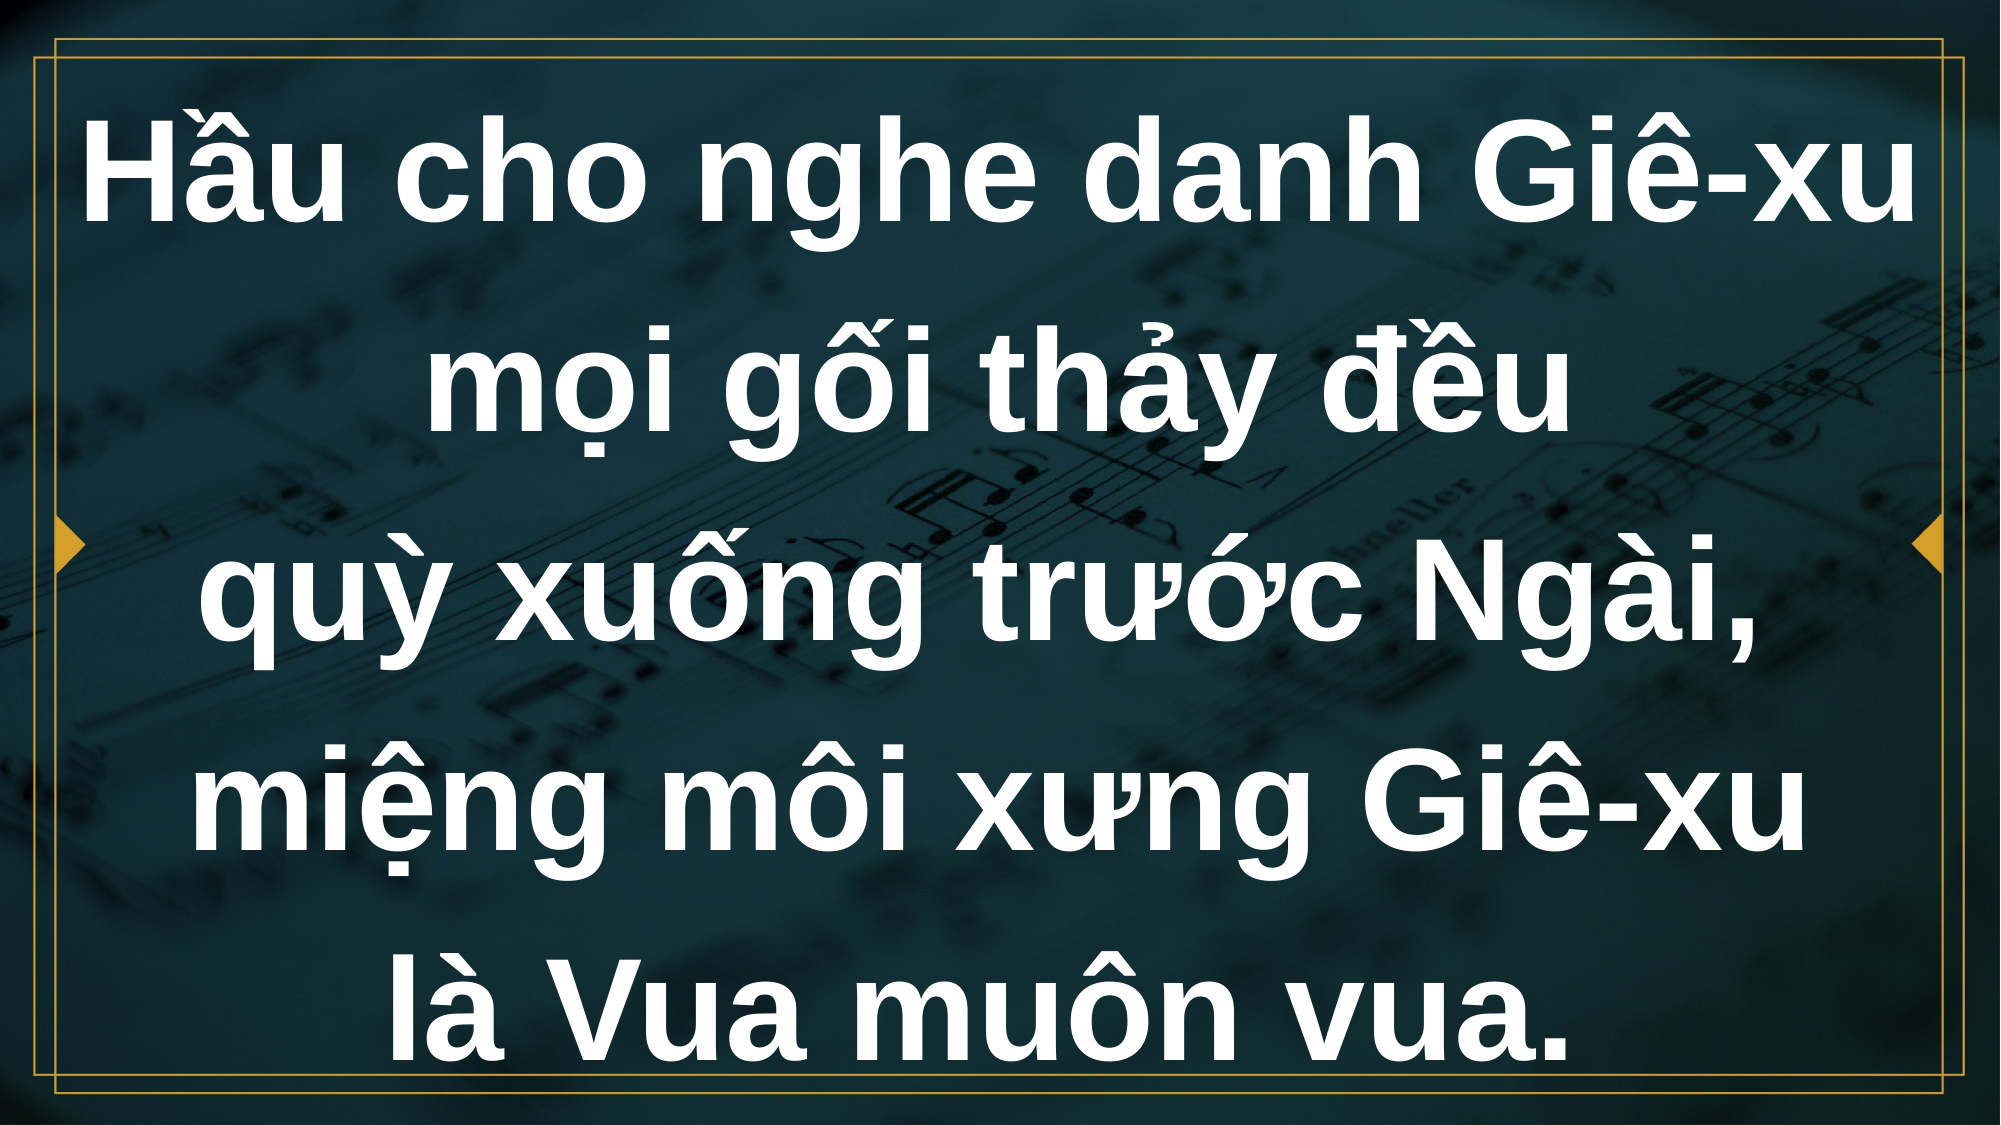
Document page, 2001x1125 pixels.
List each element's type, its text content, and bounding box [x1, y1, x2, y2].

picture [0, 0, 2000, 1125]
title Hầu cho nghe danh Giê-xu mọi gối thảy đều quỳ xuống trước Ngài, miệng môi xưng Giê-xu là Vua muôn vua. [55, 53, 1945, 1077]
